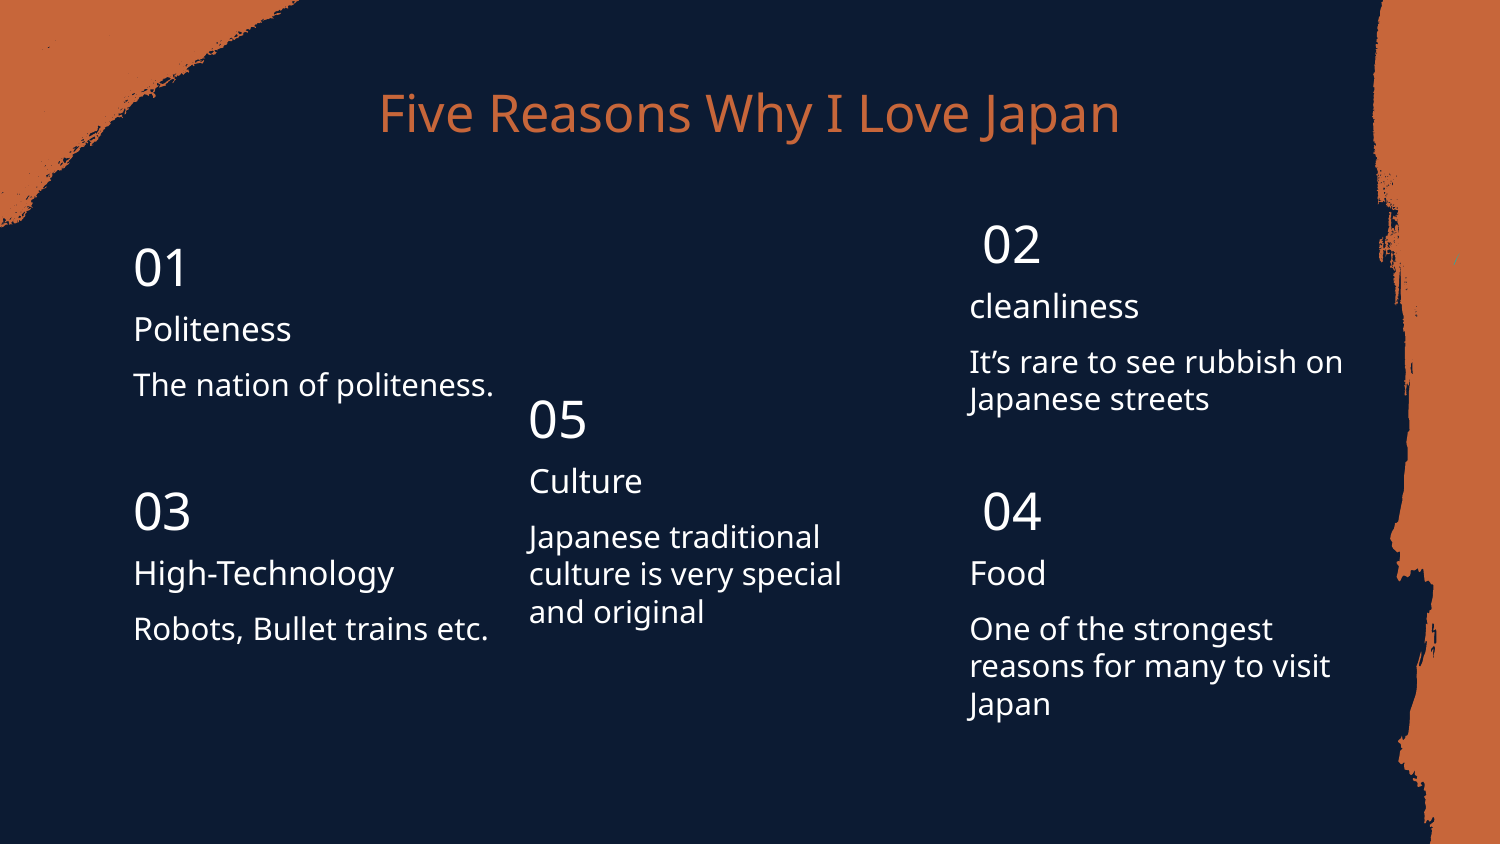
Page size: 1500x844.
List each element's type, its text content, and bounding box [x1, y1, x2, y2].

title 03 [118, 472, 246, 547]
text_box Japanese traditional culture is very special and original [514, 501, 921, 597]
subtitle The nation of politeness. [118, 350, 525, 445]
subtitle It’s rare to see rubbish on Japanese streets [954, 326, 1362, 422]
title 02 [967, 205, 1095, 280]
subtitle Politeness [118, 293, 525, 350]
subtitle Food [954, 537, 1362, 594]
text_box Culture [514, 445, 921, 501]
subtitle One of the strongest reasons for many to visit Japan [954, 594, 1362, 689]
subtitle High-Technology [118, 537, 514, 594]
text_box 05 [514, 380, 642, 455]
title Five Reasons Why I Love Japan [118, 88, 1382, 135]
subtitle cleanliness [954, 270, 1362, 326]
title 01 [118, 228, 246, 303]
subtitle Robots, Bullet trains etc. [118, 594, 525, 689]
title 04 [967, 472, 1095, 547]
